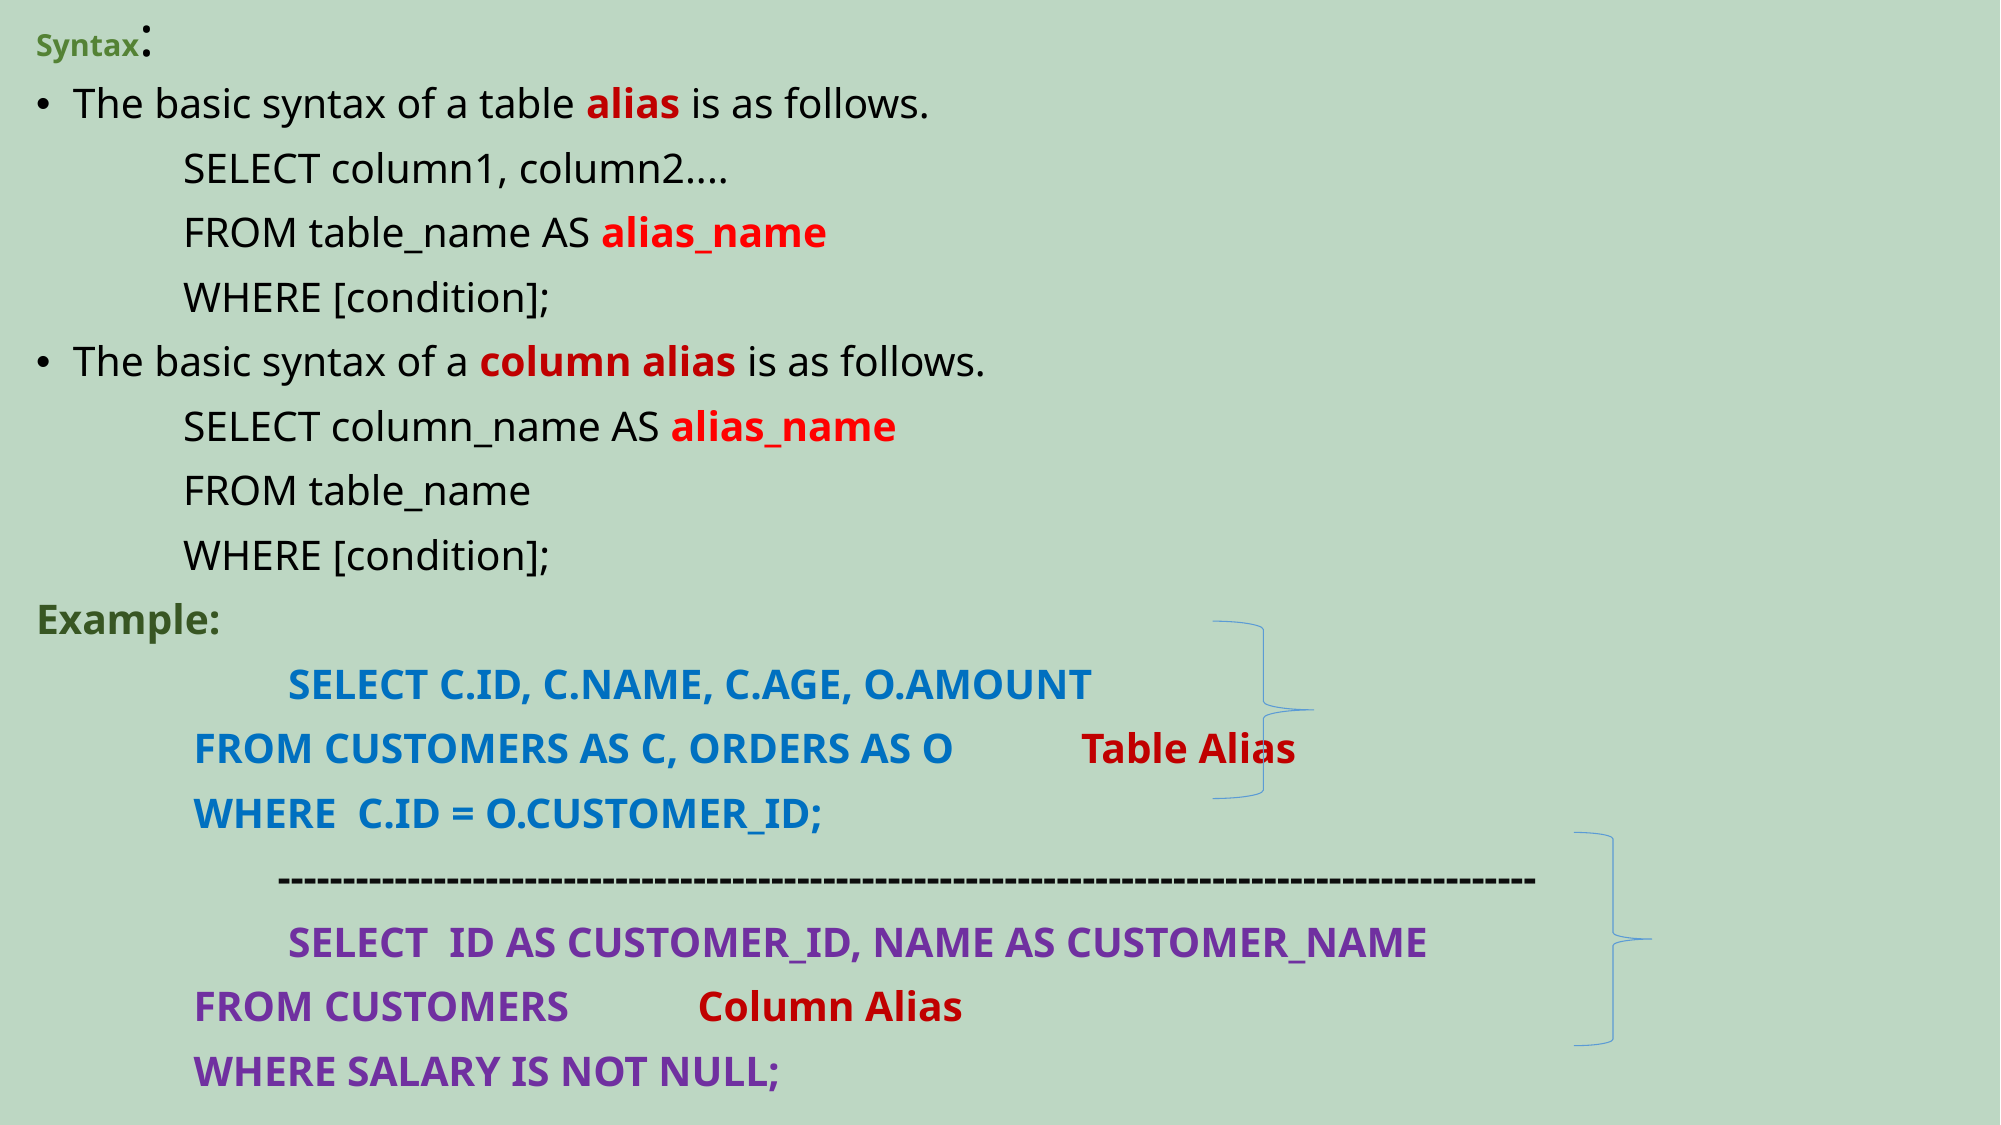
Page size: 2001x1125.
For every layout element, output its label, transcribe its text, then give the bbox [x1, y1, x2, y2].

list The basic syntax of a table alias is as follows. SELECT column1, column2.... FROM table_name AS alias_name WHERE [condition]; The basic syntax of a column alias is as follows. SELECT column_name AS alias_name FROM table_name WHERE [condition]; Example: SELECT C.ID, C.NAME, C.AGE, O.AMOUNT FROM CUSTOMERS AS C, ORDERS AS O Table Alias WHERE C.ID = O.CUSTOMER_ID; ------------------------------------------------------------------------------------------------- SELECT ID AS CUSTOMER_ID, NAME AS CUSTOMER_NAME FROM CUSTOMERS Column Alias WHERE SALARY IS NOT NULL; [21, 76, 1982, 1110]
text_box [1573, 831, 1653, 1047]
text_box [1212, 620, 1315, 800]
title Syntax: [21, 0, 1863, 76]
